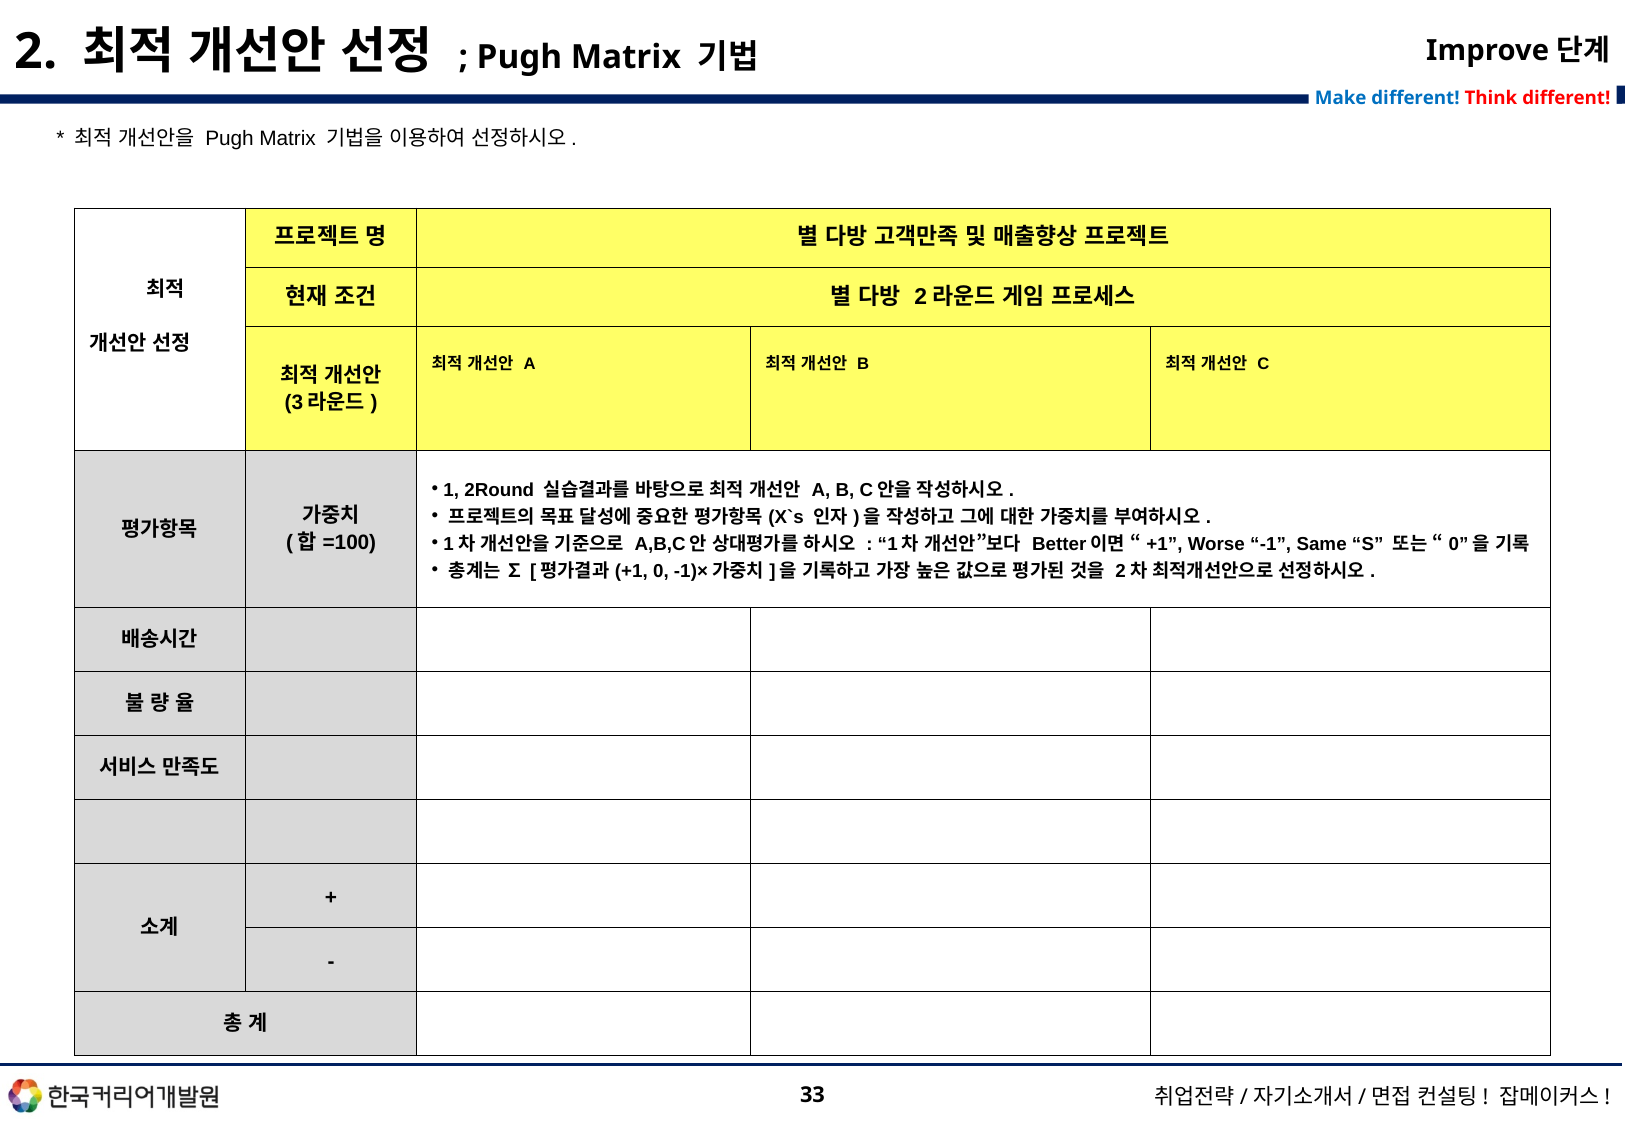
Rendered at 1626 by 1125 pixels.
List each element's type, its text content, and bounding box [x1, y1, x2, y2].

table_cell [751, 928, 1150, 991]
table_cell 1, 2Round 실습결과를 바탕으로 최적 개선안 A, B, C안을 작성하시오. 프로젝트의 목표 달성에 중요한 평가항목(X`s 인자)을 작성하고 그에 대한 가중치를 부여하시오. 1차 개선안을 기준으로 A,B,C안 상대평가를 하시오 : “1차 개선안”보다 Better이면 “+1”, Worse “-1”, Same “S” 또는 “0”을 기록 총계는 ∑[평가결과(+1, 0, -1)×가중치]을 기록하고 가장 높은 값으로 평가된 것을 2차 최적개선안으로 선정하시오. [417, 451, 1550, 607]
text_box 2. 최적 개선안 선정 ; Pugh Matrix 기법 [0, 6, 183, 91]
table_cell 현재 조건 [246, 268, 416, 326]
table_cell [246, 736, 416, 799]
table_cell 가중치 (합=100) [246, 451, 416, 607]
table_cell 서비스 만족도 [75, 736, 245, 799]
table_cell 평가항목 [75, 451, 245, 607]
text_box Improve단계 [183, 6, 1625, 91]
table_cell [417, 736, 750, 799]
table_cell 최적 개선안 B [751, 327, 1150, 450]
table_cell [246, 608, 416, 671]
table_cell [1151, 608, 1550, 671]
table_cell 최적 개선안 (3라운드) [246, 327, 416, 450]
table_cell [751, 736, 1150, 799]
table_cell [1151, 672, 1550, 735]
table_cell 불 량 율 [75, 672, 245, 735]
table_cell [1151, 992, 1550, 1055]
table_cell [1151, 864, 1550, 927]
table_cell [417, 608, 750, 671]
text_box * 최적 개선안을 Pugh Matrix 기법을 이용하여 선정하시오. [46, 119, 587, 155]
table_cell 최적 개선안 C [1151, 327, 1550, 450]
table_cell [417, 864, 750, 927]
table_header 프로젝트 명 [246, 209, 416, 267]
table_cell 별 다방 2라운드 게임 프로세스 [417, 268, 1550, 326]
table_cell [751, 992, 1150, 1055]
table_cell [751, 864, 1150, 927]
table_cell [1151, 736, 1550, 799]
table_cell 소계 [75, 864, 245, 991]
table_cell 총 계 [75, 992, 416, 1055]
table_cell 배송시간 [75, 608, 245, 671]
table_cell [1151, 928, 1550, 991]
table_cell - [246, 928, 416, 991]
table_header 최적 개선안 선정 [75, 209, 245, 450]
table_cell [1151, 800, 1550, 863]
table_cell [417, 928, 750, 991]
table_cell [75, 800, 245, 863]
picture [0, 1073, 225, 1119]
table_cell + [246, 864, 416, 927]
table_header 별 다방 고객만족 및 매출향상 프로젝트 [417, 209, 1550, 267]
table_cell [751, 672, 1150, 735]
table_cell [246, 672, 416, 735]
table_cell [417, 800, 750, 863]
table_cell [417, 992, 750, 1055]
table_cell [246, 800, 416, 863]
table_cell [751, 800, 1150, 863]
table_cell [417, 672, 750, 735]
table_cell 최적 개선안 A [417, 327, 750, 450]
table_cell [751, 608, 1150, 671]
